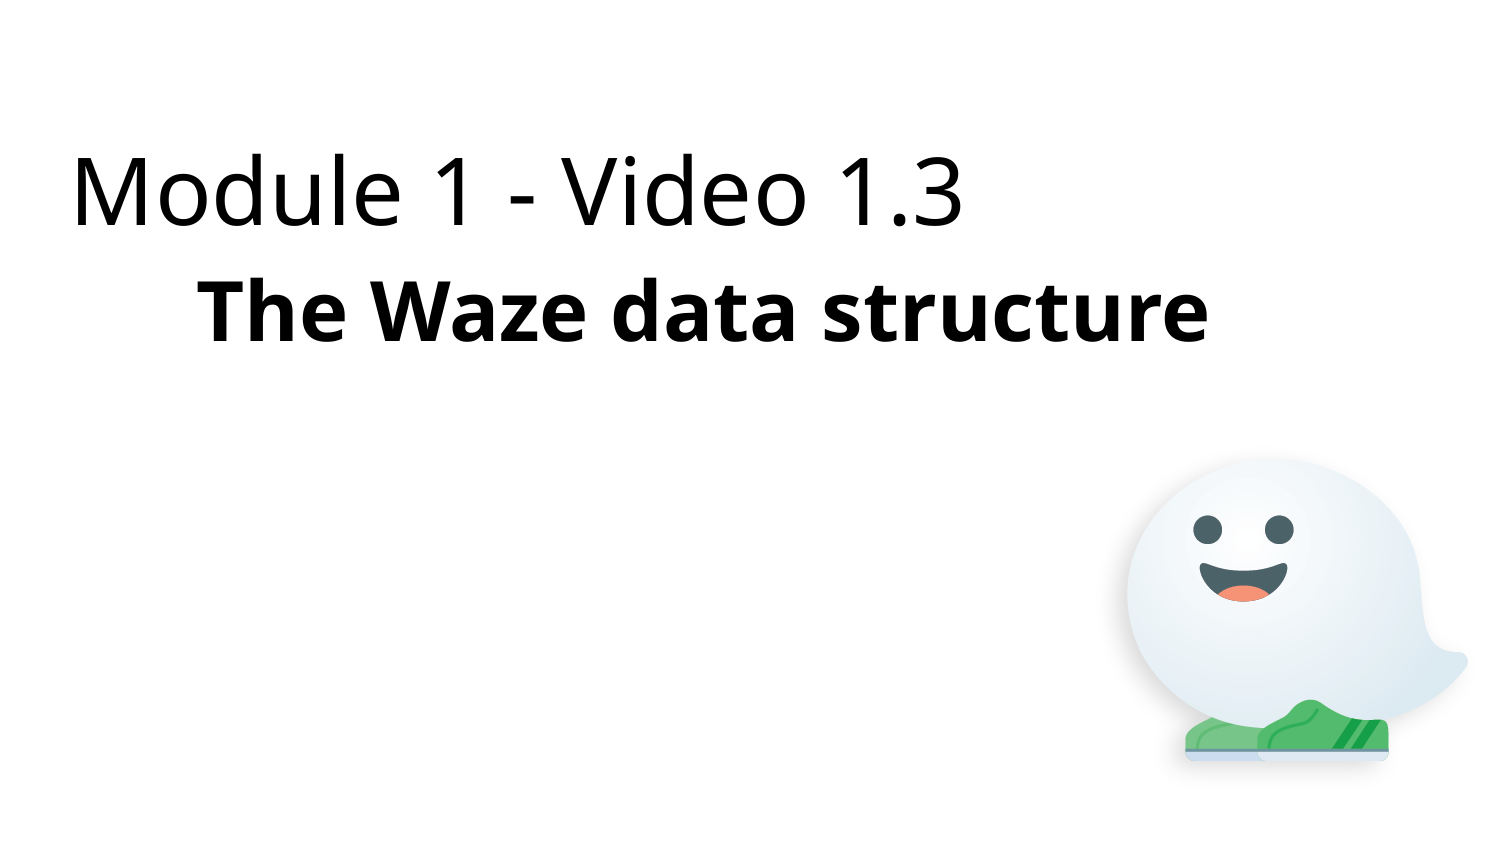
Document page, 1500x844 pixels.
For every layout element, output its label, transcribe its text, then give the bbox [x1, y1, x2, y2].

picture [1127, 459, 1468, 761]
title The Waze data structure [181, 243, 1451, 508]
title Module 1 - Video 1.3 [55, 74, 1249, 302]
